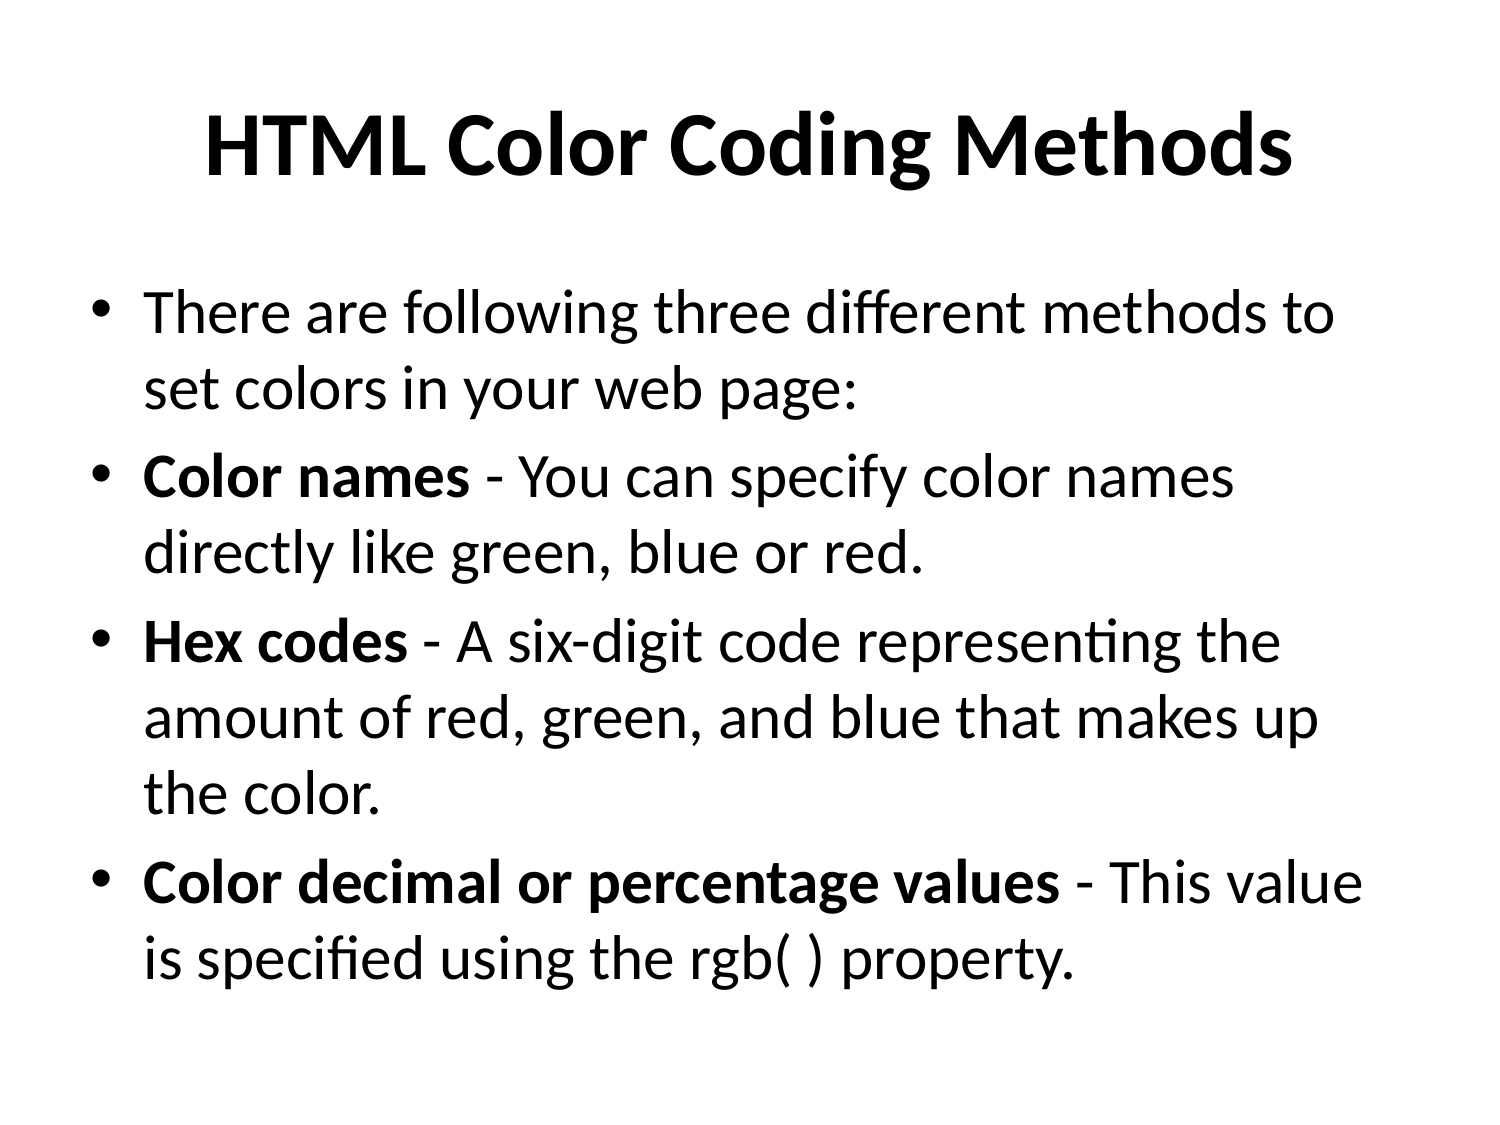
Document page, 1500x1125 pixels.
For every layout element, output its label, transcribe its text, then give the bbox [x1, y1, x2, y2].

title HTML Color Coding Methods [75, 45, 1425, 233]
list There are following three different methods to set colors in your web page: Color names - You can specify color names directly like green, blue or red. Hex codes - A six-digit code representing the amount of red, green, and blue that makes up the color. Color decimal or percentage values - This value is specified using the rgb( ) property. [75, 262, 1425, 1005]
